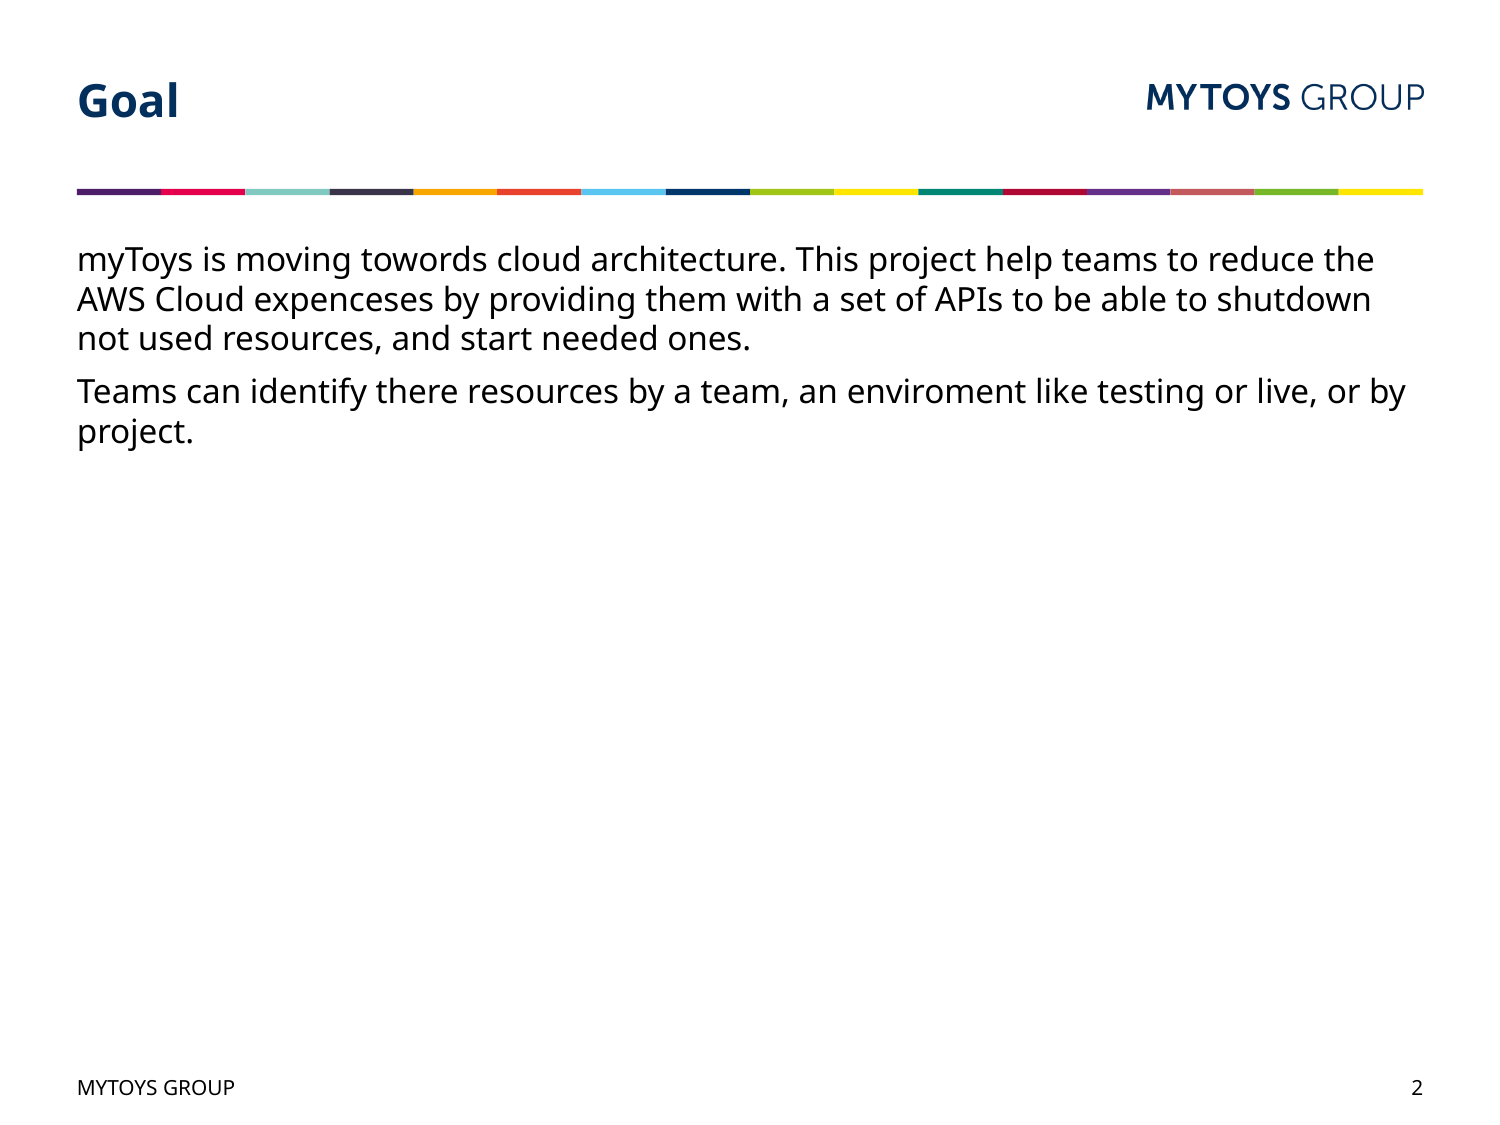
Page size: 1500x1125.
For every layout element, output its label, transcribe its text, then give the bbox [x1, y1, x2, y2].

title Goal [76, 25, 1128, 173]
slide_number 2 [1192, 1063, 1424, 1114]
picture [1147, 83, 1424, 110]
list myToys is moving towords cloud architecture. This project help teams to reduce the AWS Cloud expenceses by providing them with a set of APIs to be able to shutdown not used resources, and start needed ones. Teams can identify there resources by a team, an enviroment like testing or live, or by project. [76, 237, 1424, 1024]
footer MYTOYS GROUP [76, 1063, 1182, 1114]
